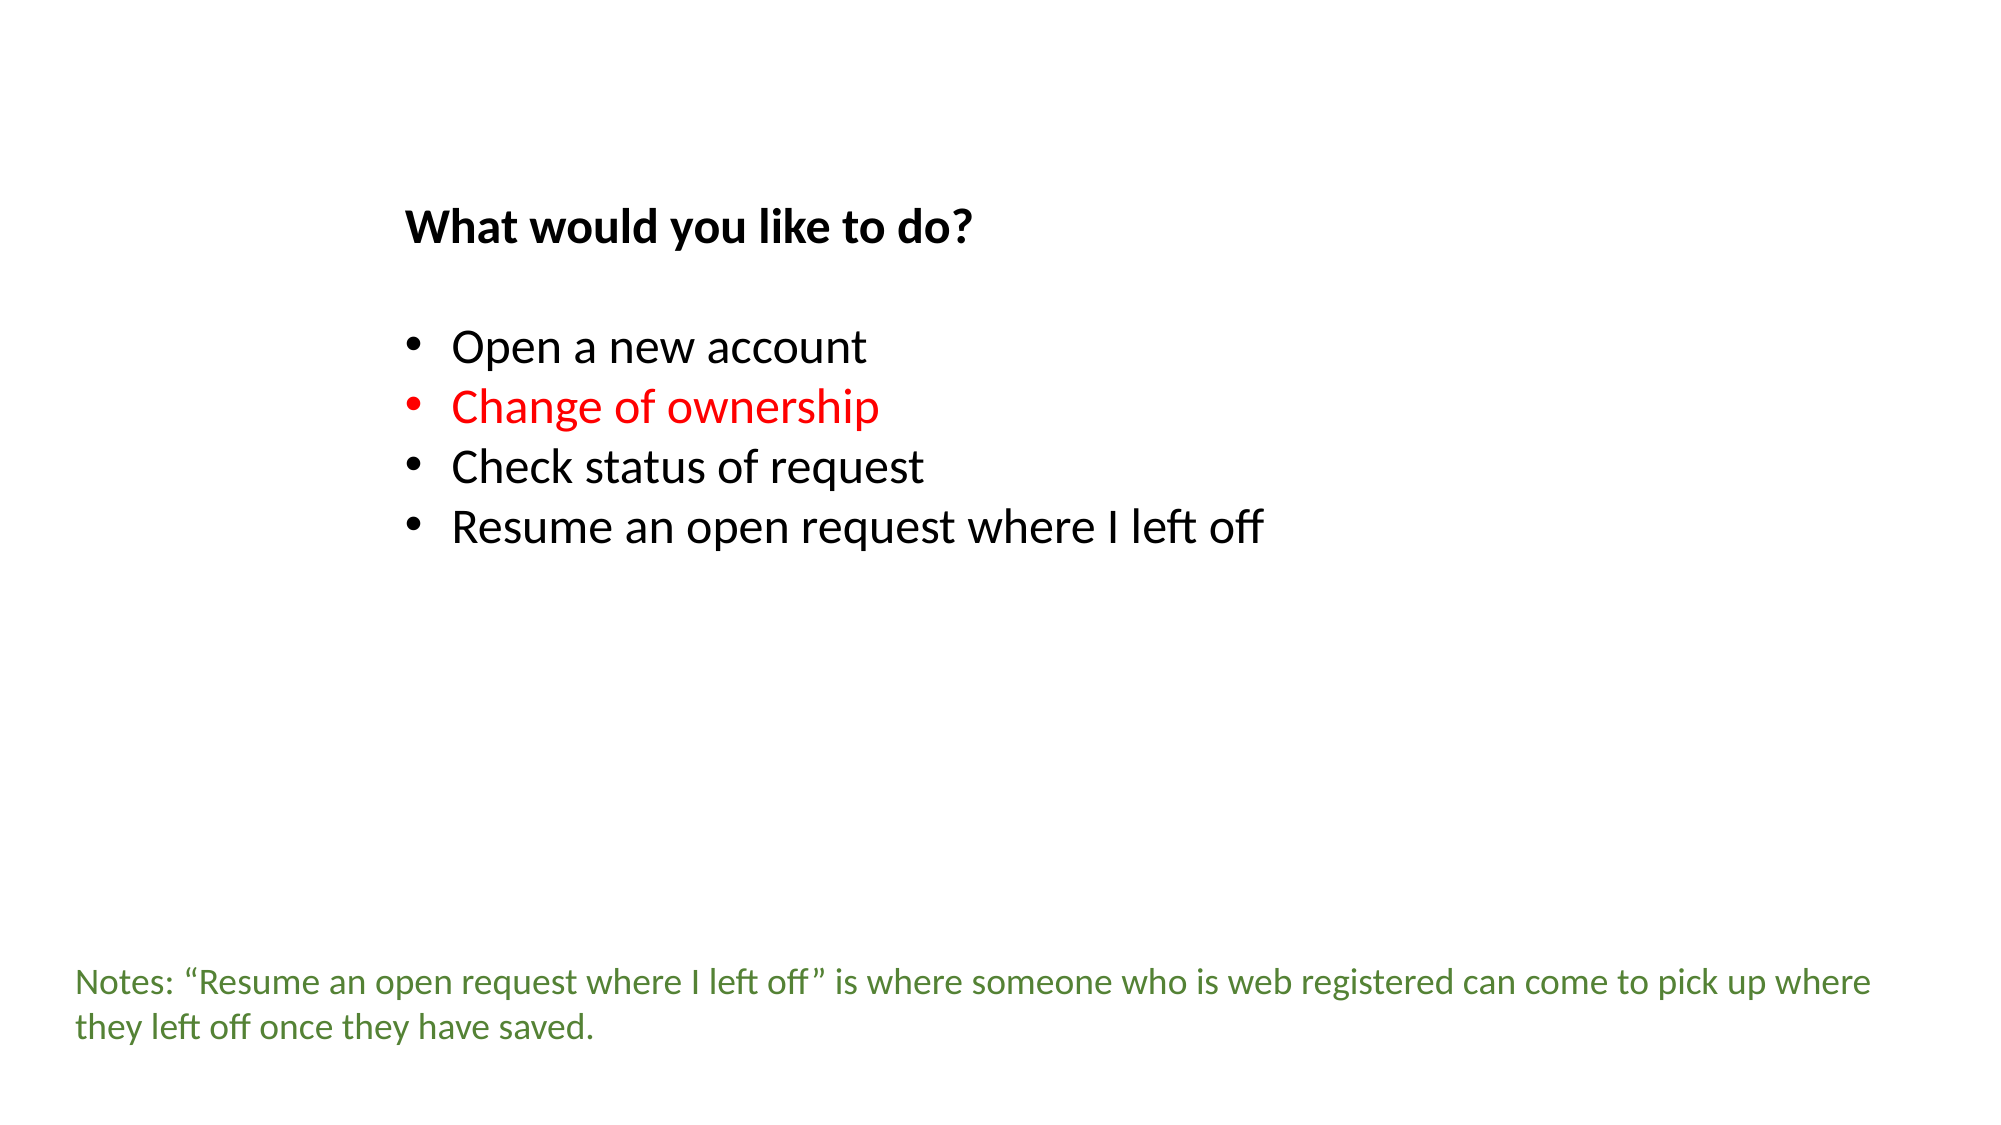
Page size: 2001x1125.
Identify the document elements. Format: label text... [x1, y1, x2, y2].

text_box Notes: “Resume an open request where I left off” is where someone who is web registered can come to pick up where they left off once they have saved. [60, 949, 1912, 1055]
text_box What would you like to do? Open a new account Change of ownership Check status of request Resume an open request where I left off [390, 186, 1778, 561]
